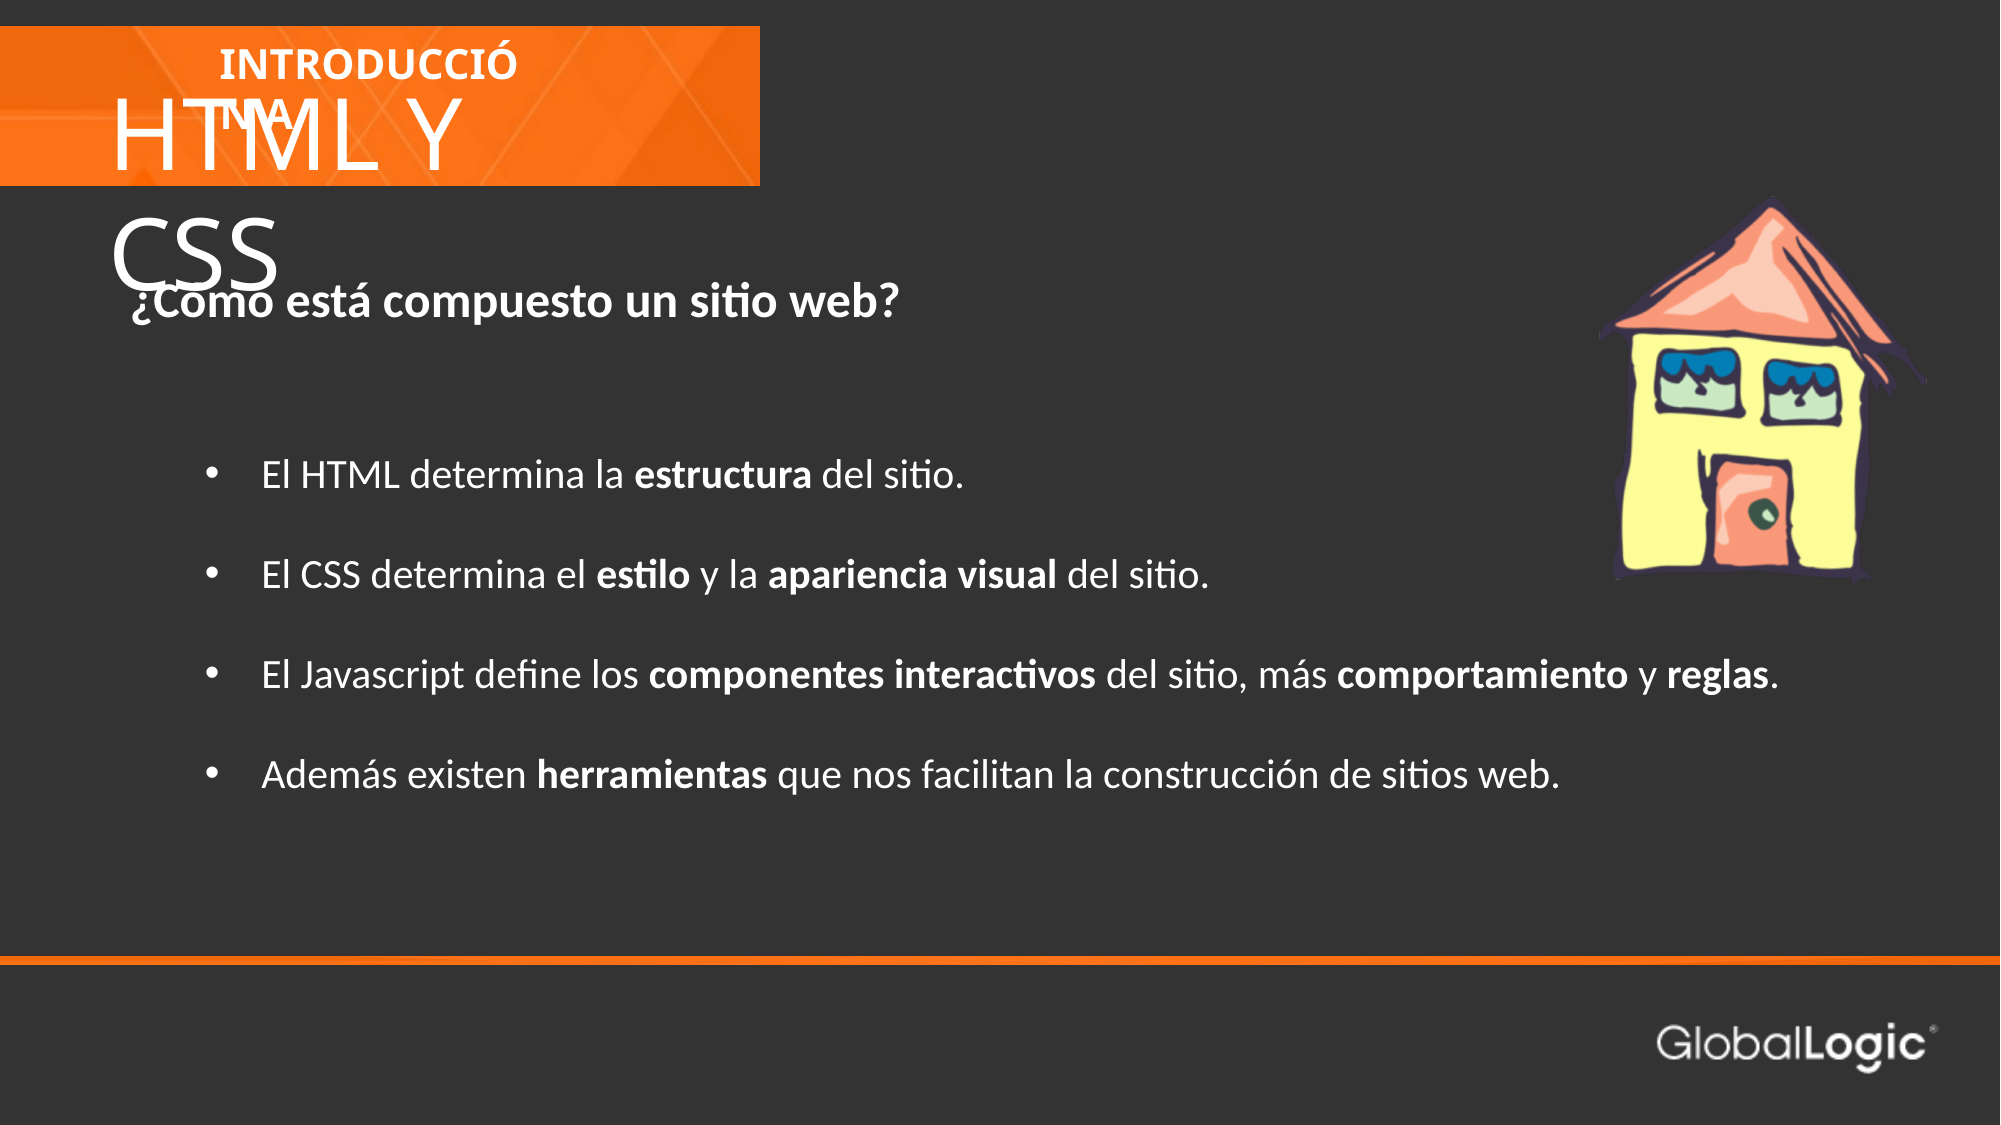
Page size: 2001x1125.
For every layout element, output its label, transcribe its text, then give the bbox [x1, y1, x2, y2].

picture [1628, 1002, 1963, 1102]
picture [1584, 186, 1937, 597]
picture [0, 956, 2000, 965]
text_box HTML Y CSS [93, 186, 667, 318]
picture [0, 26, 760, 186]
text_box ¿Cómo está compuesto un sitio web? El HTML determina la estructura del sitio. El CSS determina el estilo y la apariencia visual del sitio. El Javascript define los componentes interactivos del sitio, más comportamiento y reglas. Además existen herramientas que nos facilitan la construcción de sitios web. [115, 259, 1963, 855]
